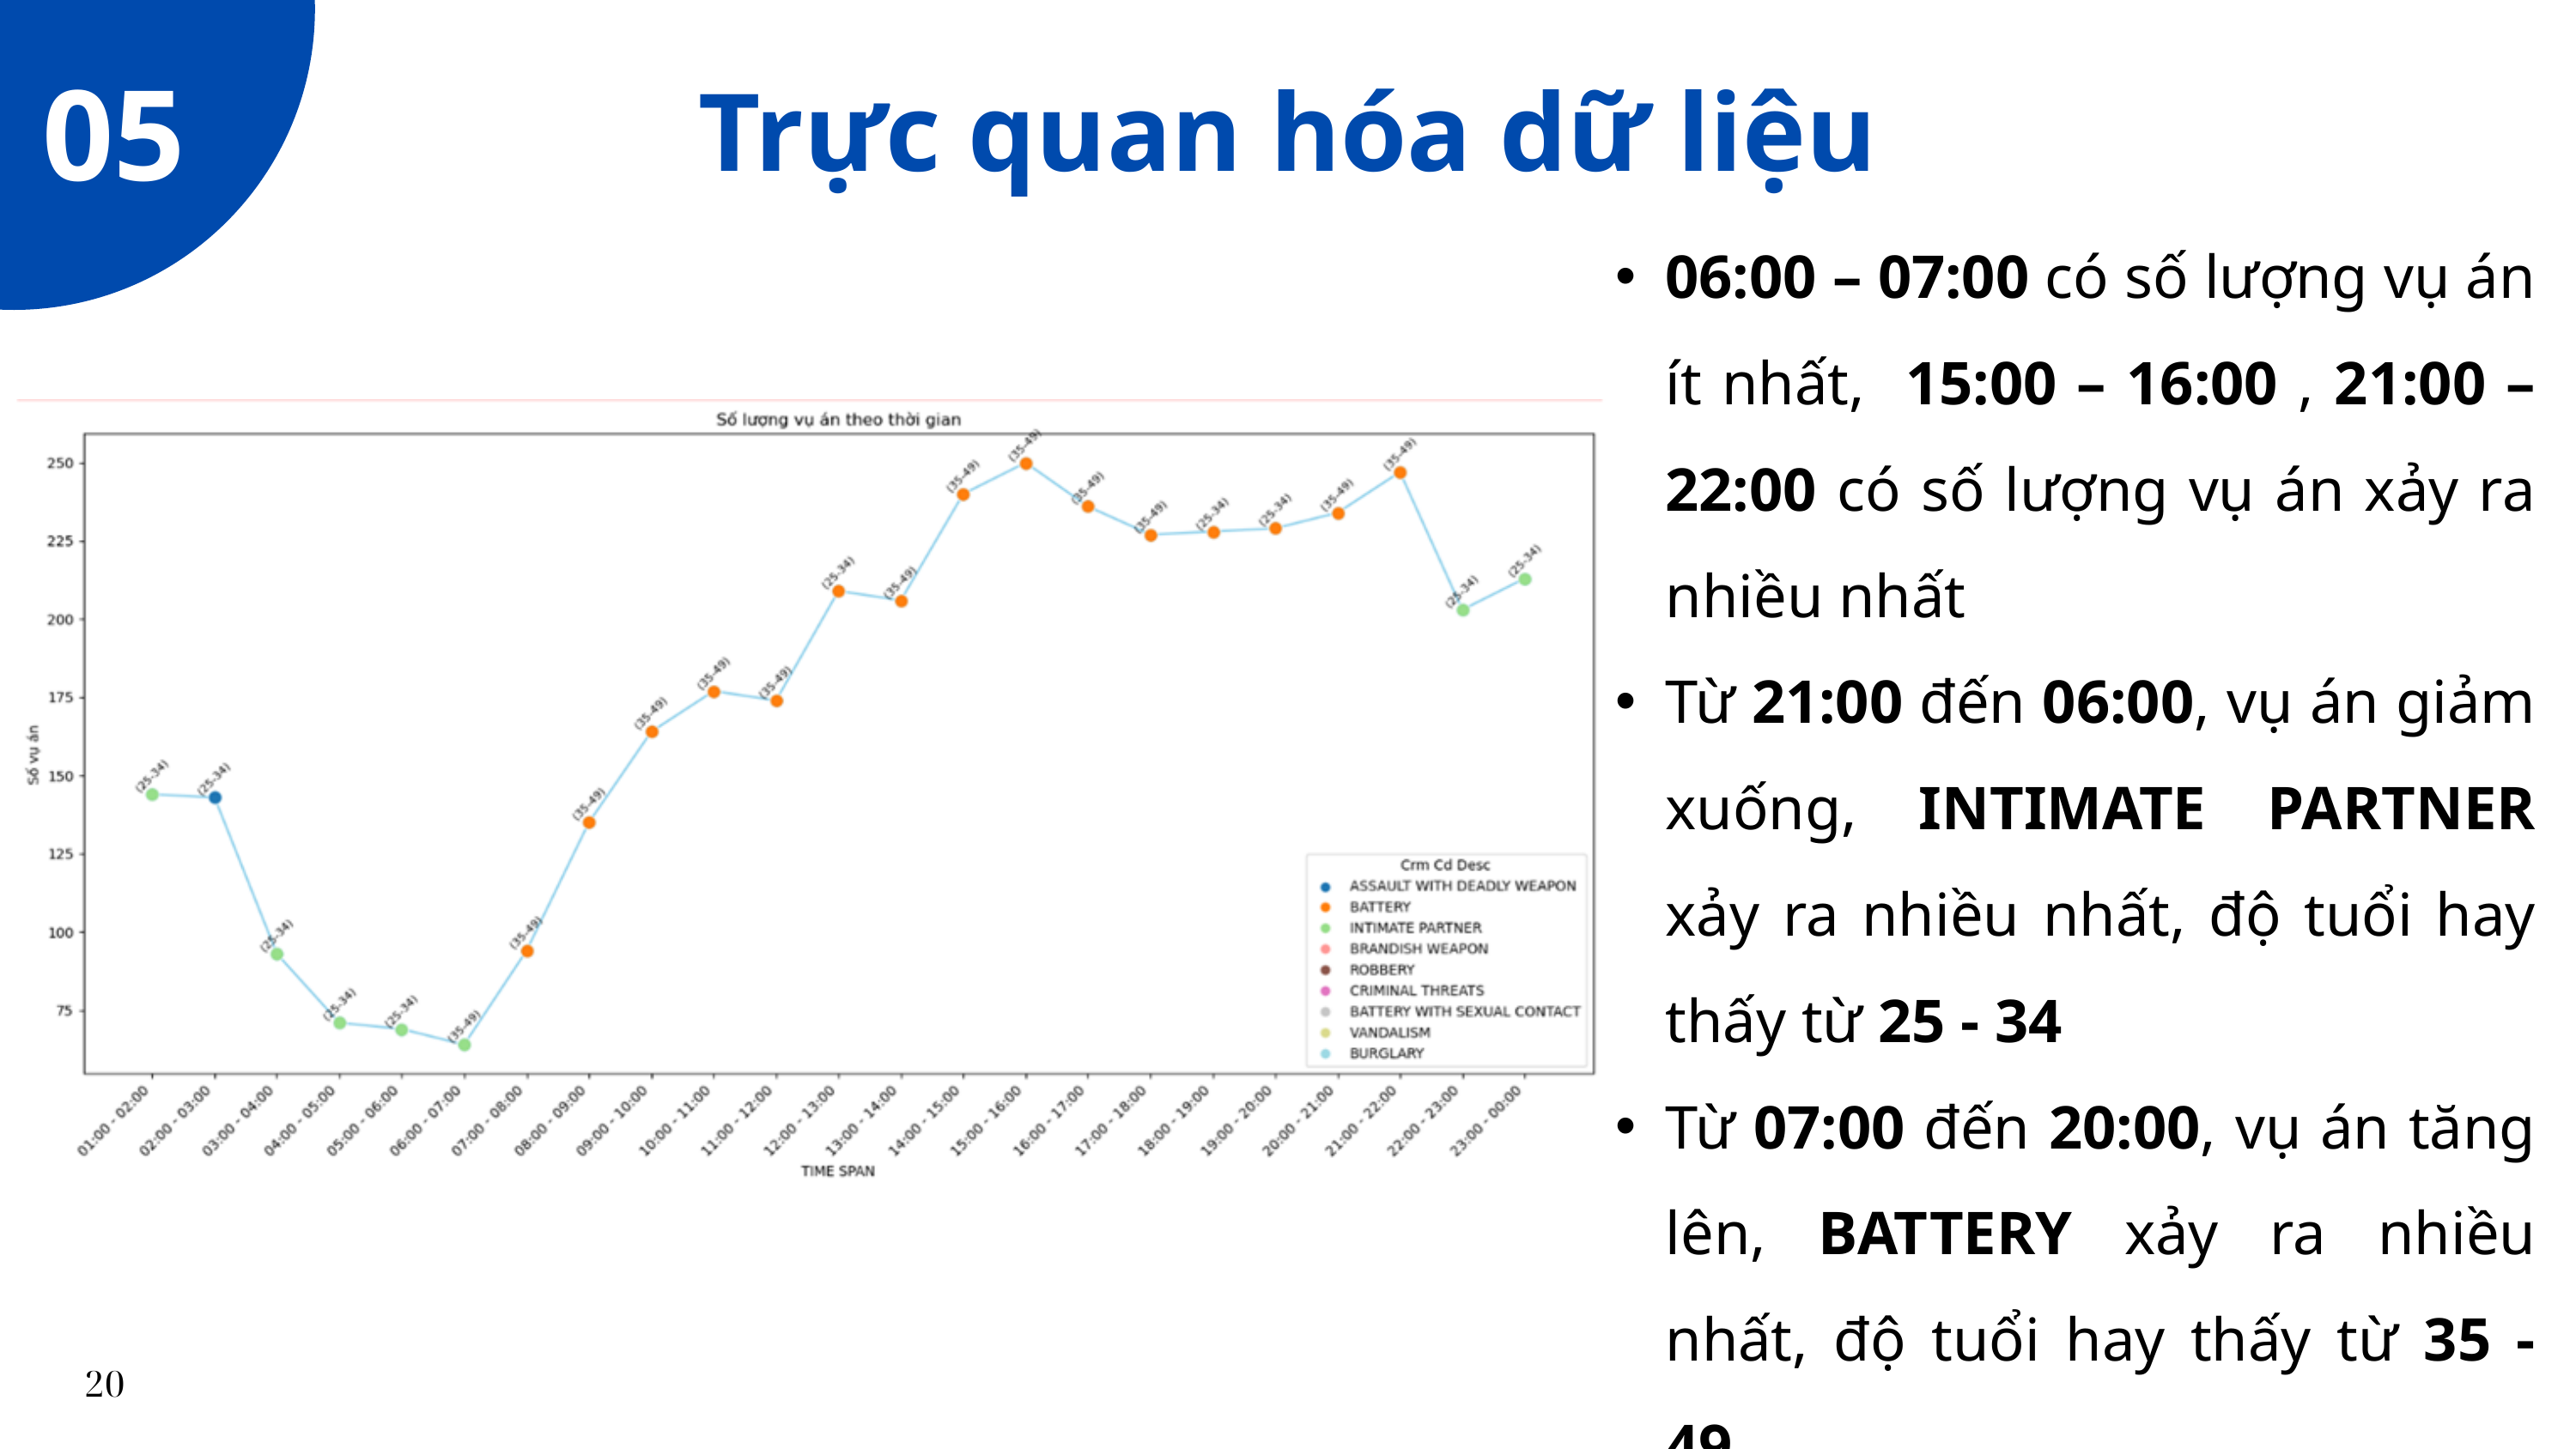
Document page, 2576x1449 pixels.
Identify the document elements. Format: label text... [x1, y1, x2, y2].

text_box 20 [84, 1354, 125, 1405]
text_box 06:00 – 07:00 có số lượng vụ án ít nhất, 15:00 – 16:00 , 21:00 – 22:00 có số lượng vụ án xảy ra nhiều nhất Từ 21:00 đến 06:00, vụ án giảm xuống, INTIMATE PARTNER xảy ra nhiều nhất, độ tuổi hay thấy từ 25 - 34 Từ 07:00 đến 20:00, vụ án tăng lên, BATTERY xảy ra nhiều nhất, độ tuổi hay thấy từ 35 - 49 [1564, 203, 2537, 1449]
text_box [0, 0, 315, 311]
text_box Trực quan hóa dữ liệu [620, 42, 1956, 193]
text_box [14, 399, 1564, 1193]
